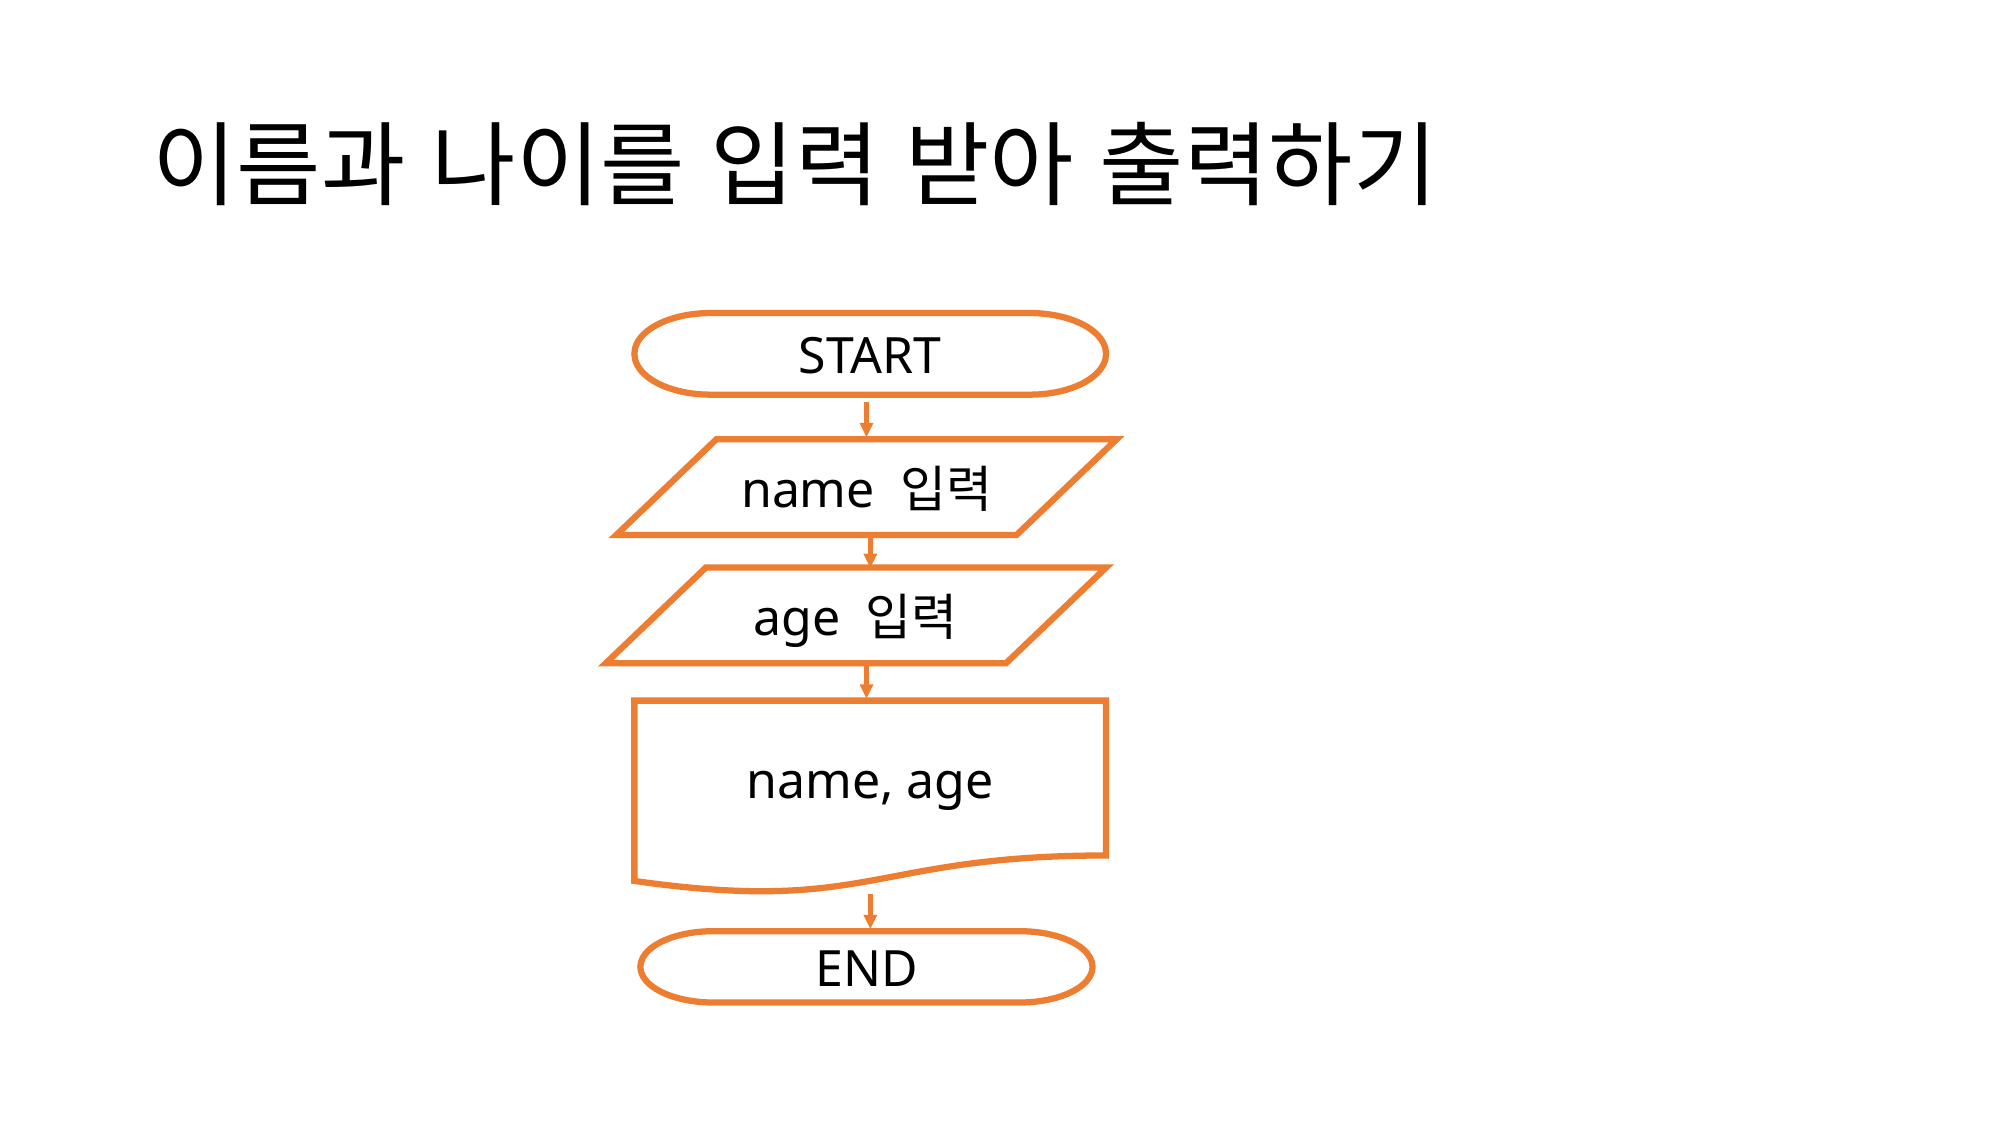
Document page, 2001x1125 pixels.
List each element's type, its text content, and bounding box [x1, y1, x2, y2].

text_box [605, 313, 1117, 1003]
title 이름과 나이를 입력 받아 출력하기 [137, 59, 1863, 278]
